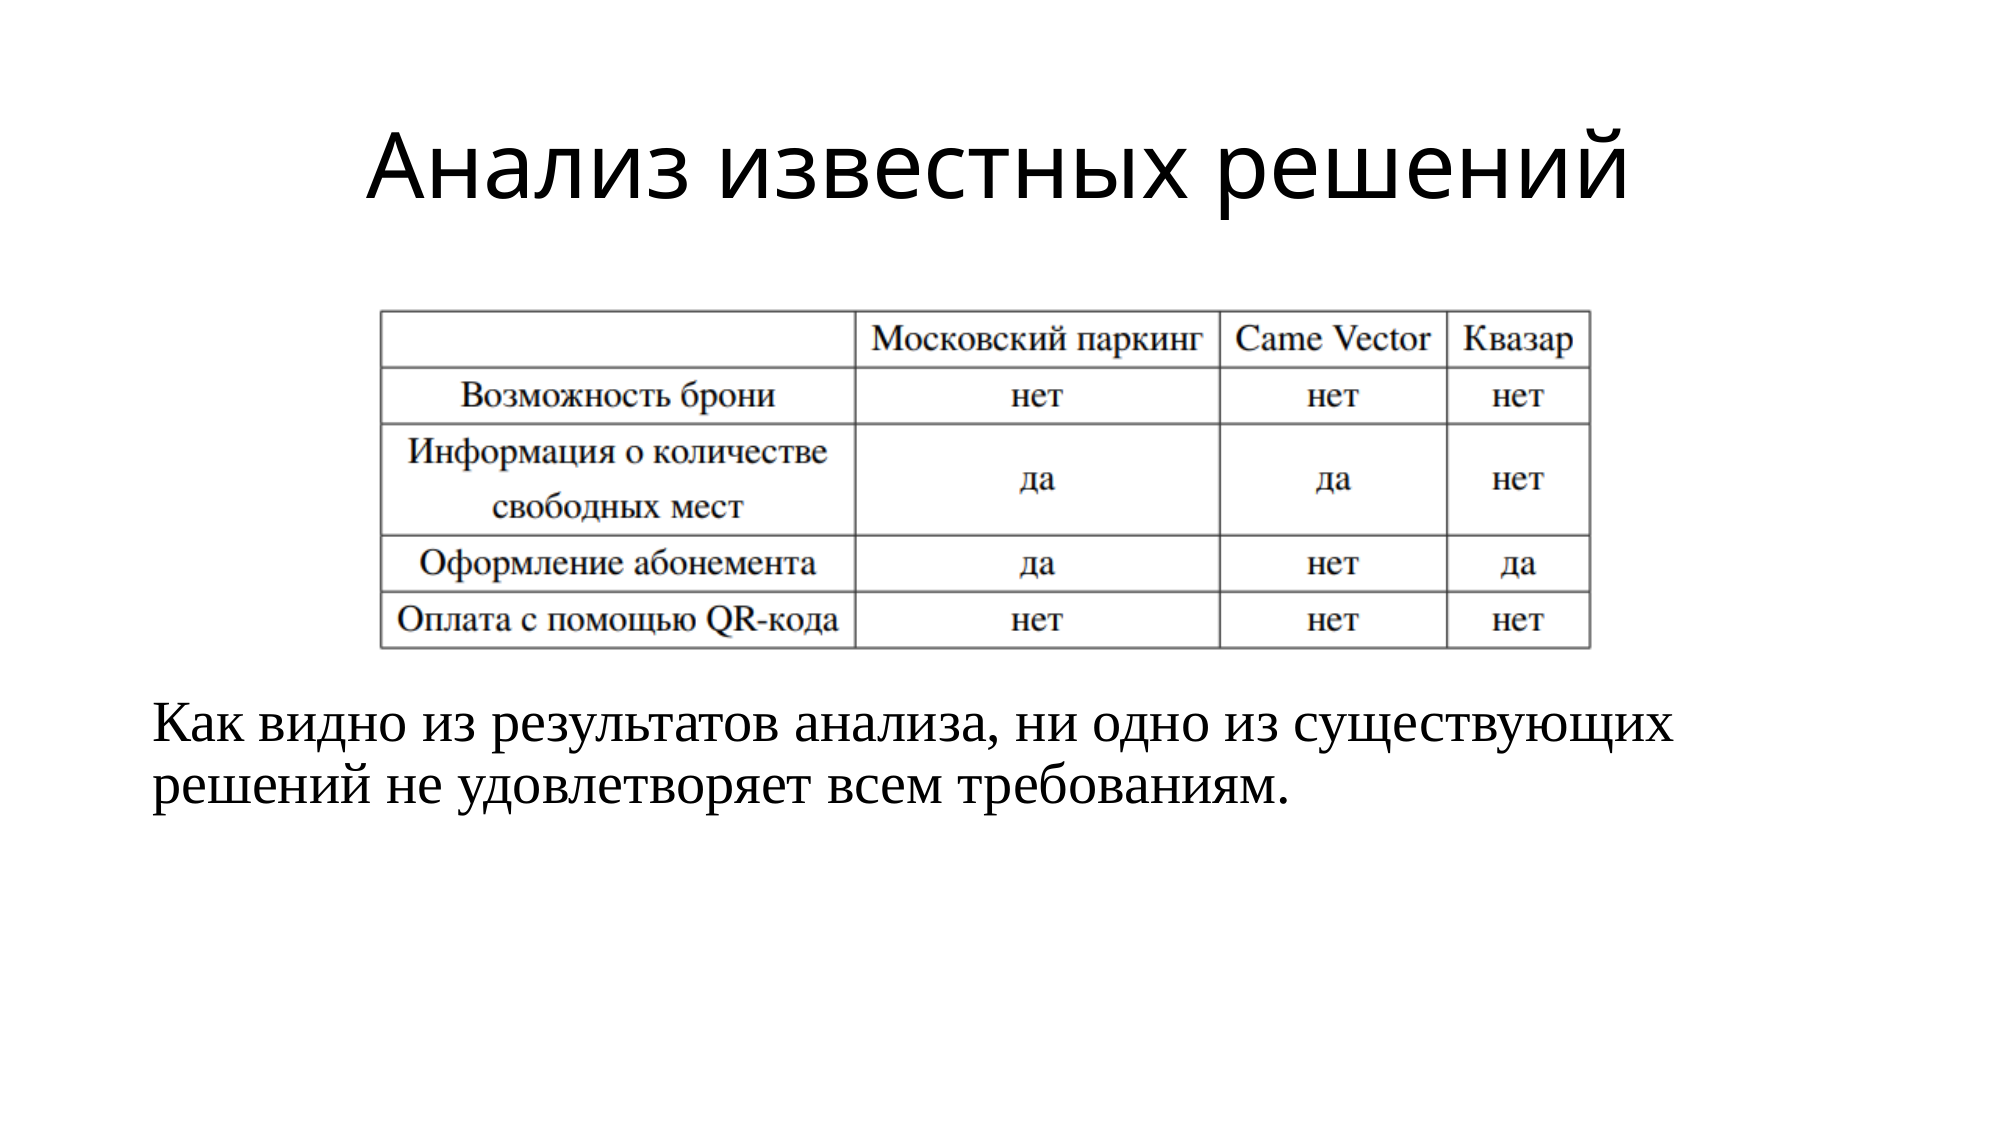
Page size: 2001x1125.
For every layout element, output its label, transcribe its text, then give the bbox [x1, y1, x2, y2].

title Анализ известных решений [137, 59, 1863, 257]
list Как видно из результатов анализа, ни одно из существующих решений не удовлетворяет всем требованиям. [137, 257, 1863, 971]
picture [366, 283, 1634, 667]
